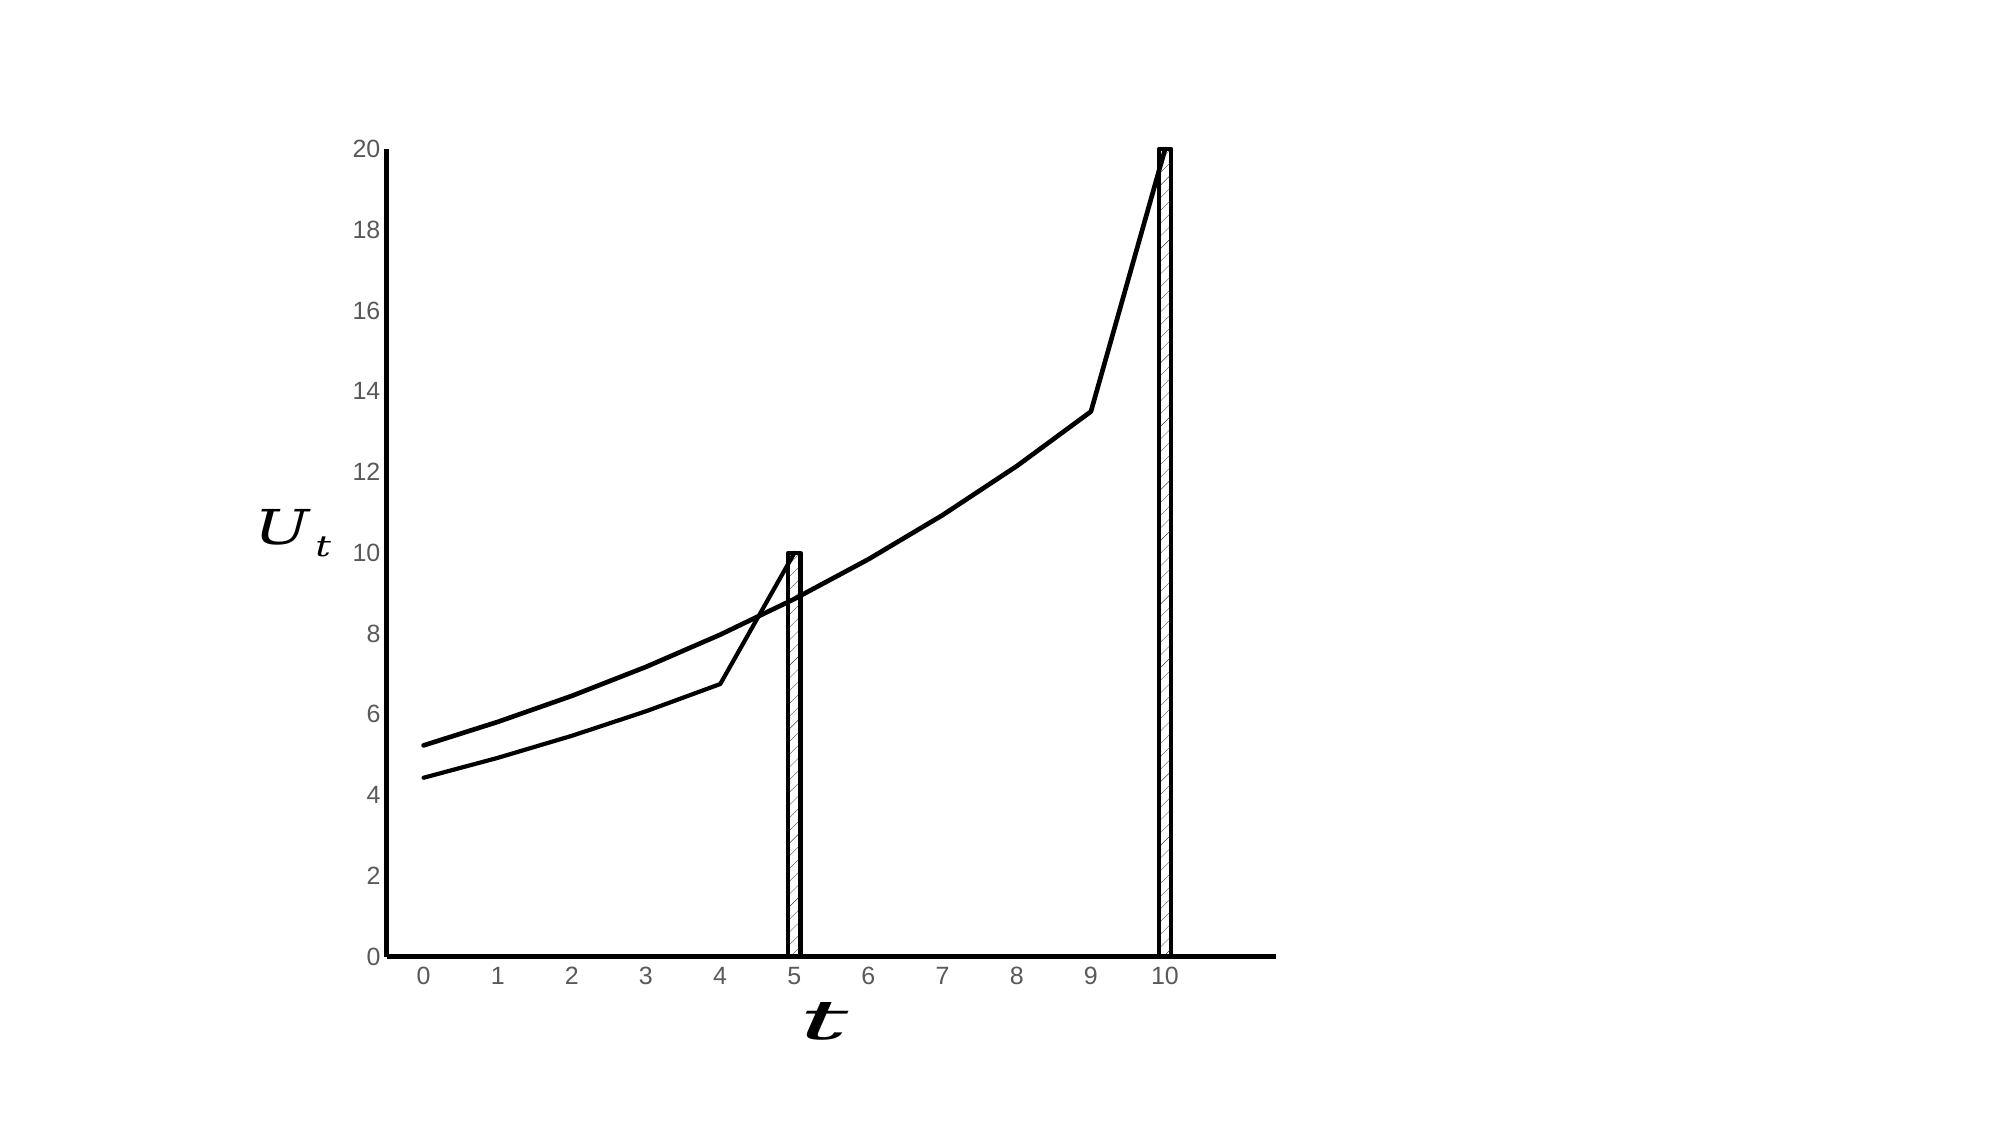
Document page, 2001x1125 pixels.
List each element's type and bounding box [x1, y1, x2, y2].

chart [333, 117, 1296, 1007]
